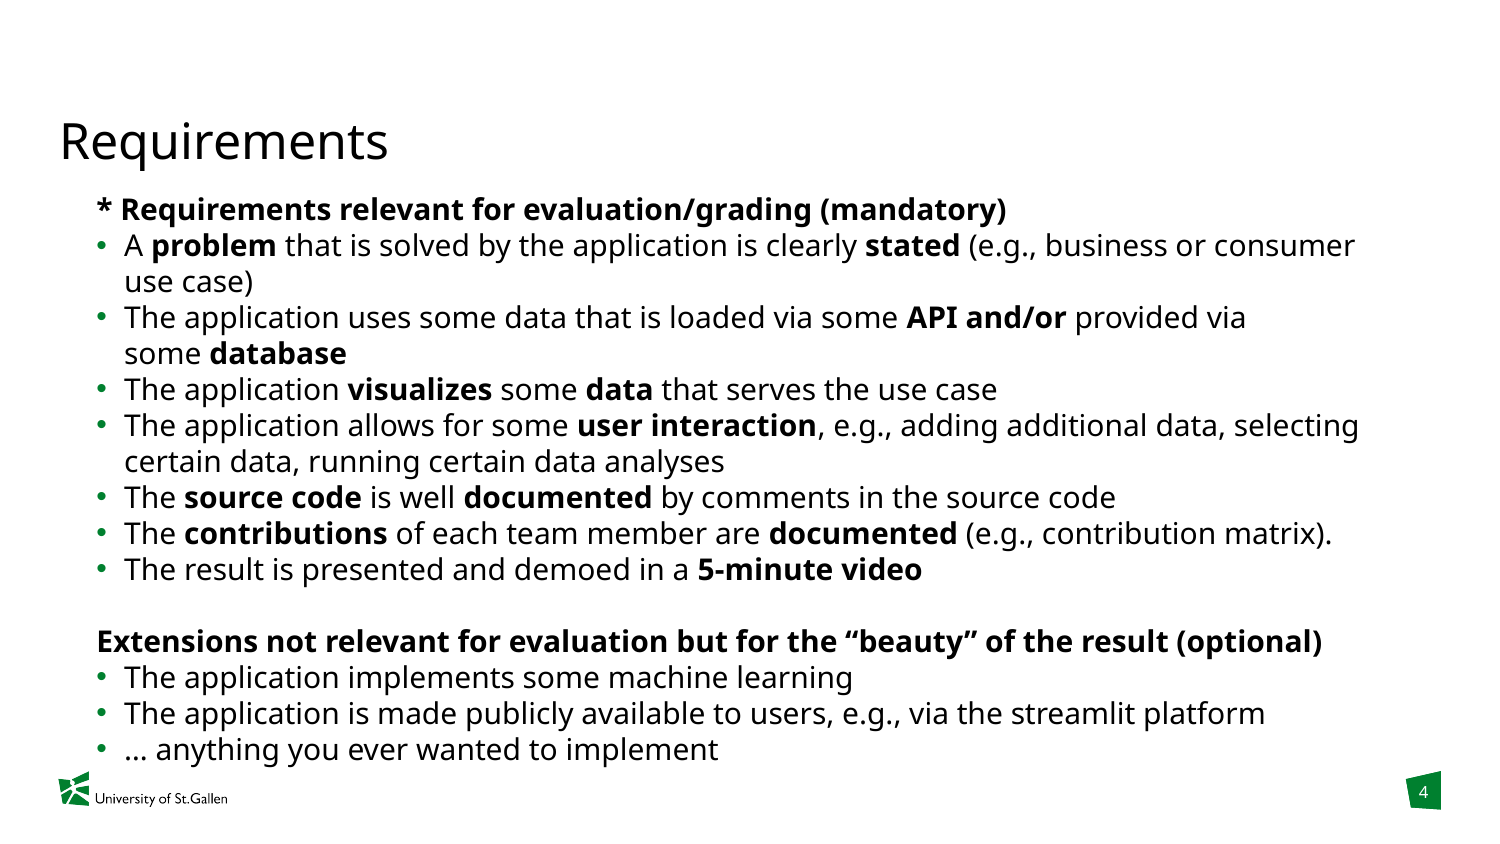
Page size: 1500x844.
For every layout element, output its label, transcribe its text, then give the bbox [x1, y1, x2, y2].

slide_number 4 [1406, 782, 1442, 827]
list * Requirements relevant for evaluation/grading (mandatory)​ A problem that is solved by the application is clearly stated (e.g., business or consumer use case)​ The application uses some data that is loaded via some API and/or provided via some database​ The application visualizes some data that serves the use case​ The application allows for some user interaction, e.g., adding additional data, selecting certain data, running certain data analyses​ The source code is well documented by comments in the source code​ The contributions of each team member are documented (e.g., contribution matrix).​ The result is presented and demoed in a 5-minute video​ ​ Extensions not relevant for evaluation but for the “beauty” of the result (optional)​ The application implements some machine learning​ The application is made publicly available to users, e.g., via the streamlit platform​ … anything you ever wanted to implement​ [96, 190, 1387, 768]
picture [58, 771, 227, 807]
title Requirements [59, 116, 1442, 217]
